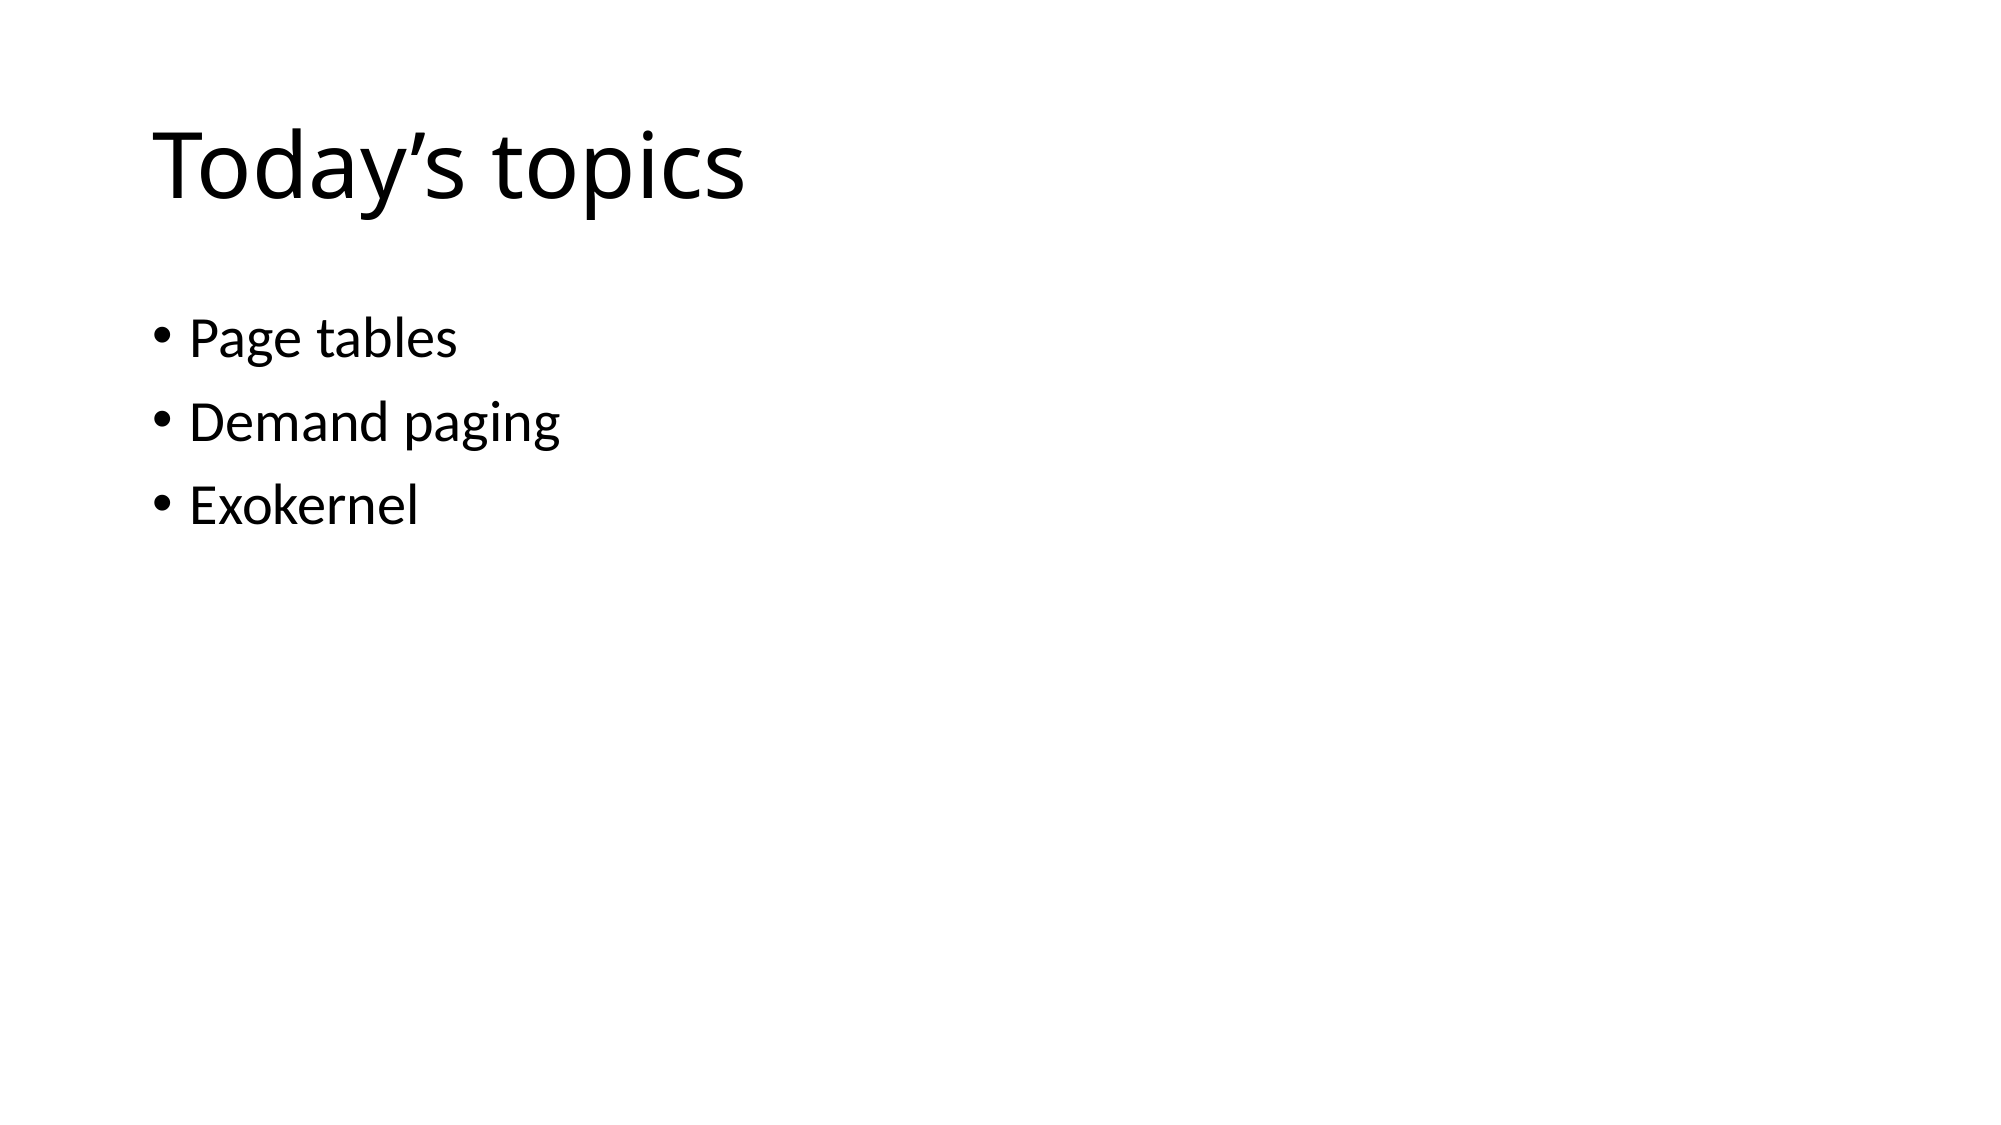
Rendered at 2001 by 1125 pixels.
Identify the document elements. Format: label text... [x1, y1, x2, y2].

list Page tables Demand paging Exokernel [137, 299, 1863, 1014]
title Today’s topics [137, 59, 1863, 278]
